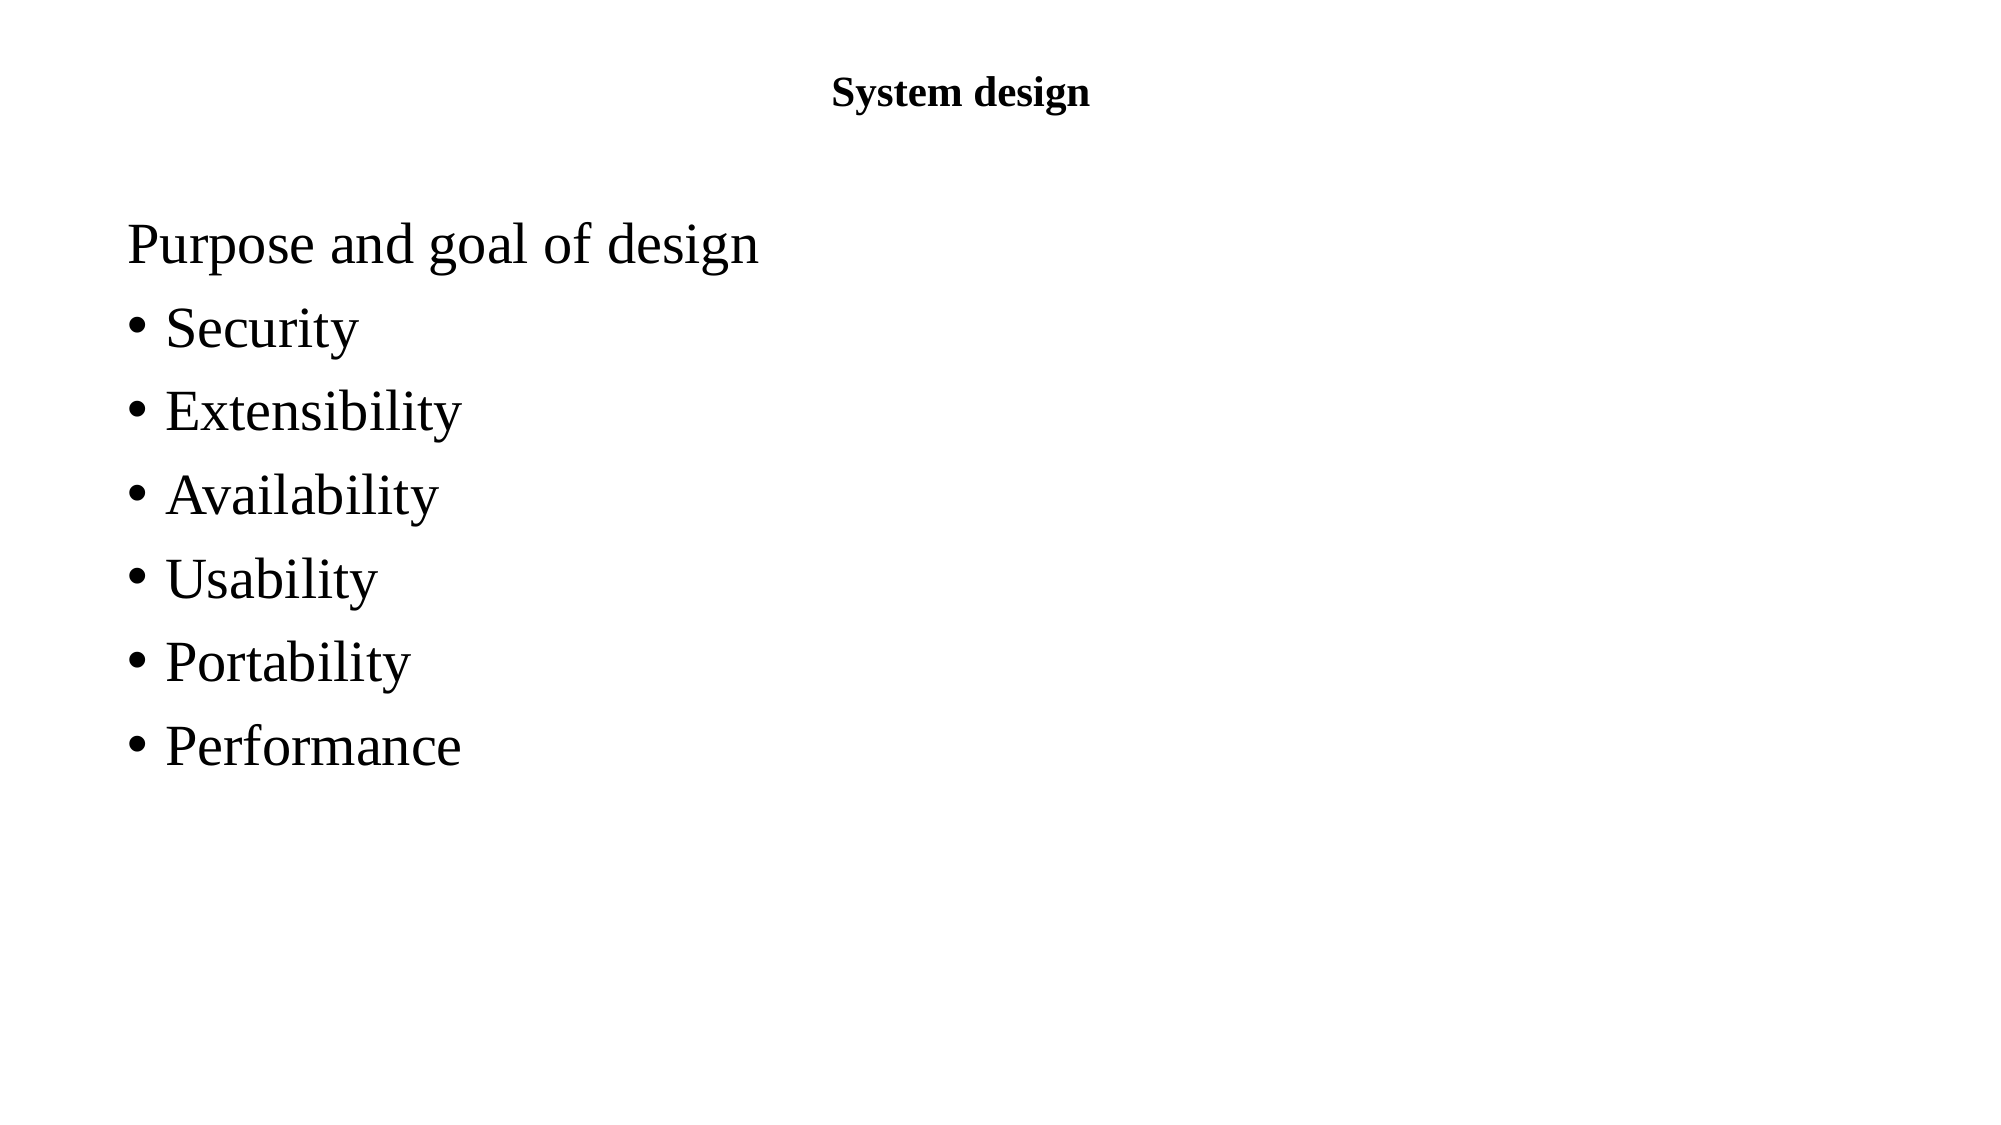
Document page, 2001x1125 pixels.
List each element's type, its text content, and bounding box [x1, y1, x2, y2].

title System design [24, 14, 1888, 125]
list Purpose and goal of design Security Extensibility Availability Usability Portability Performance [112, 205, 1888, 1021]
